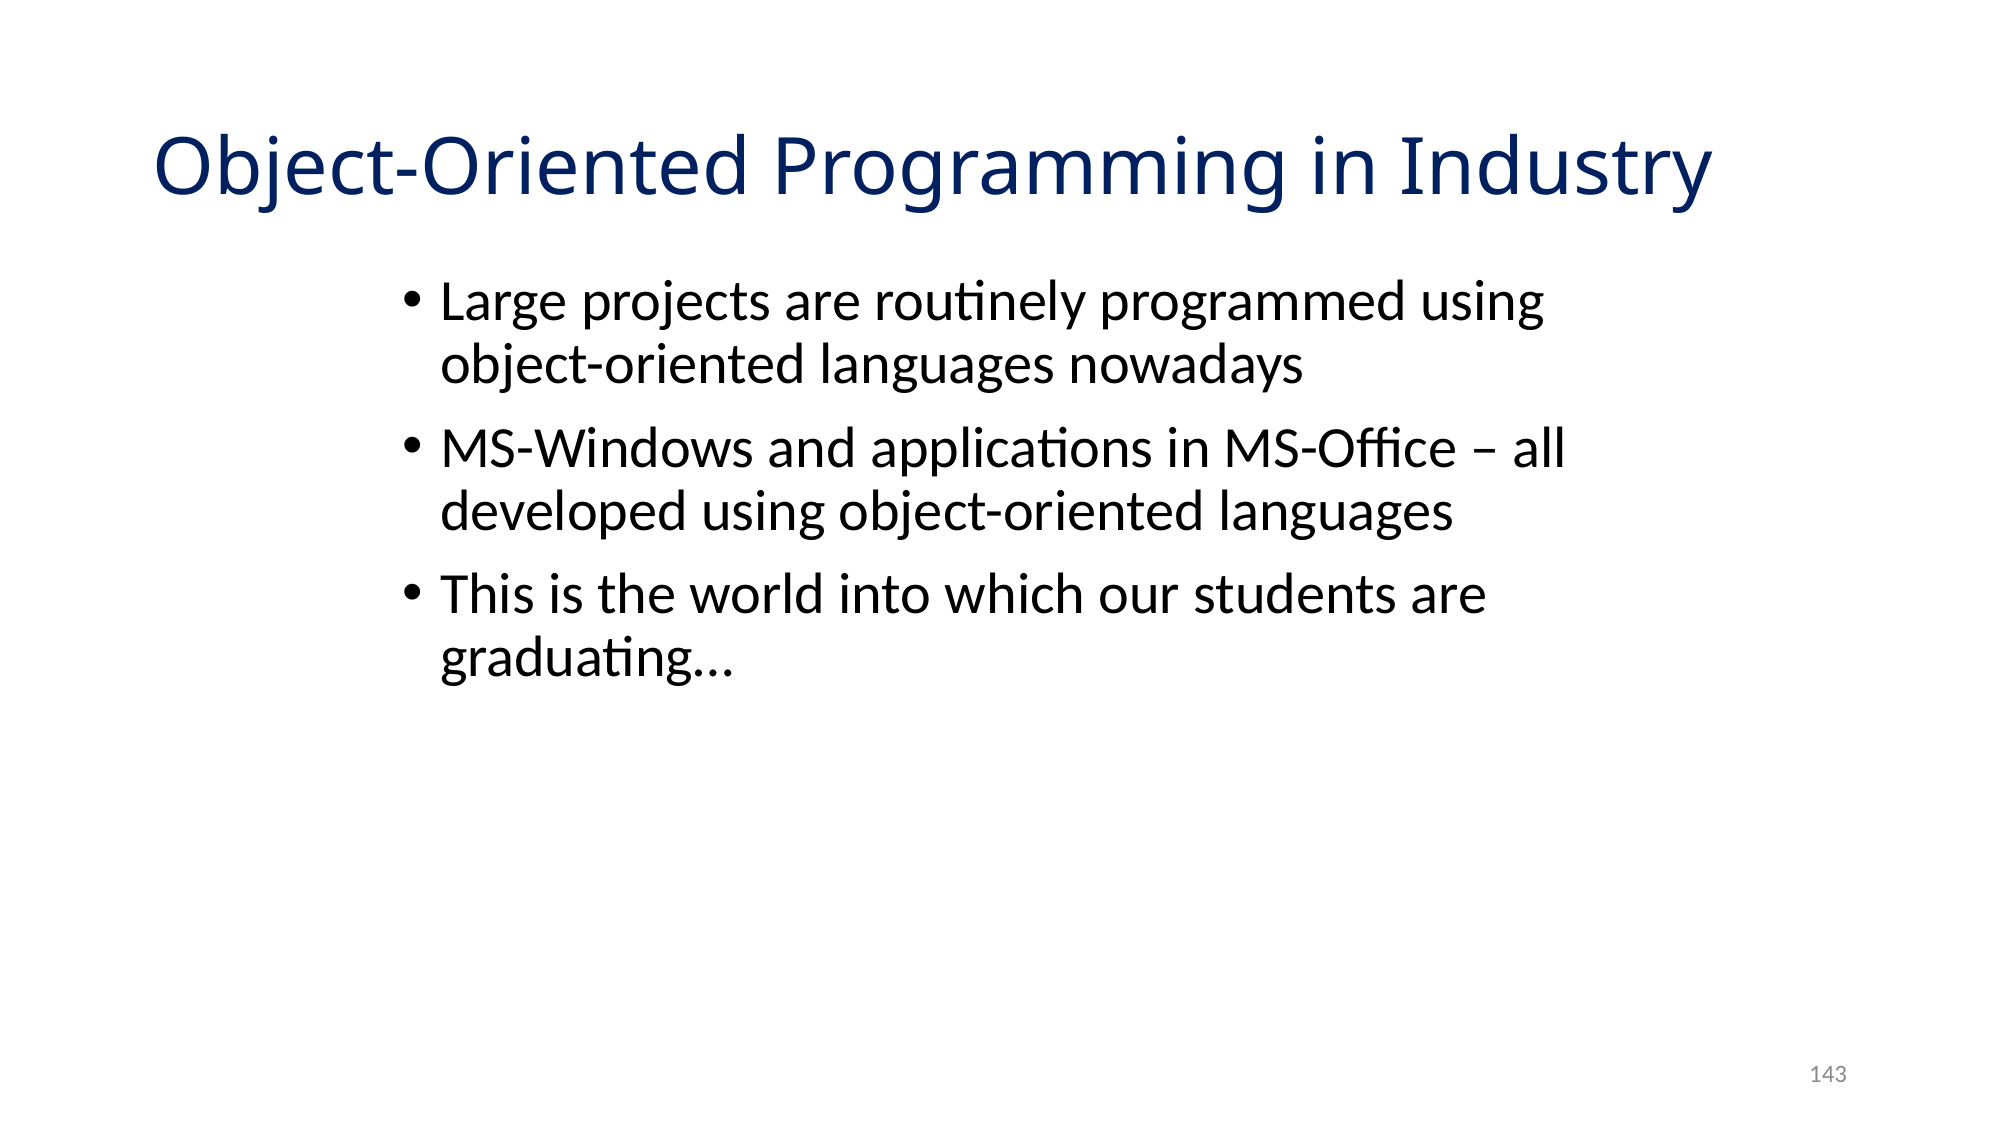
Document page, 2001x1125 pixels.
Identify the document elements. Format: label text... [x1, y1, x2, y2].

list Large projects are routinely programmed using object-oriented languages nowadays MS-Windows and applications in MS-Office – all developed using object-oriented languages This is the world into which our students are graduating… [387, 262, 1625, 1006]
slide_number 143 [1412, 1042, 1863, 1103]
title Object-Oriented Programming in Industry [137, 59, 1863, 278]
